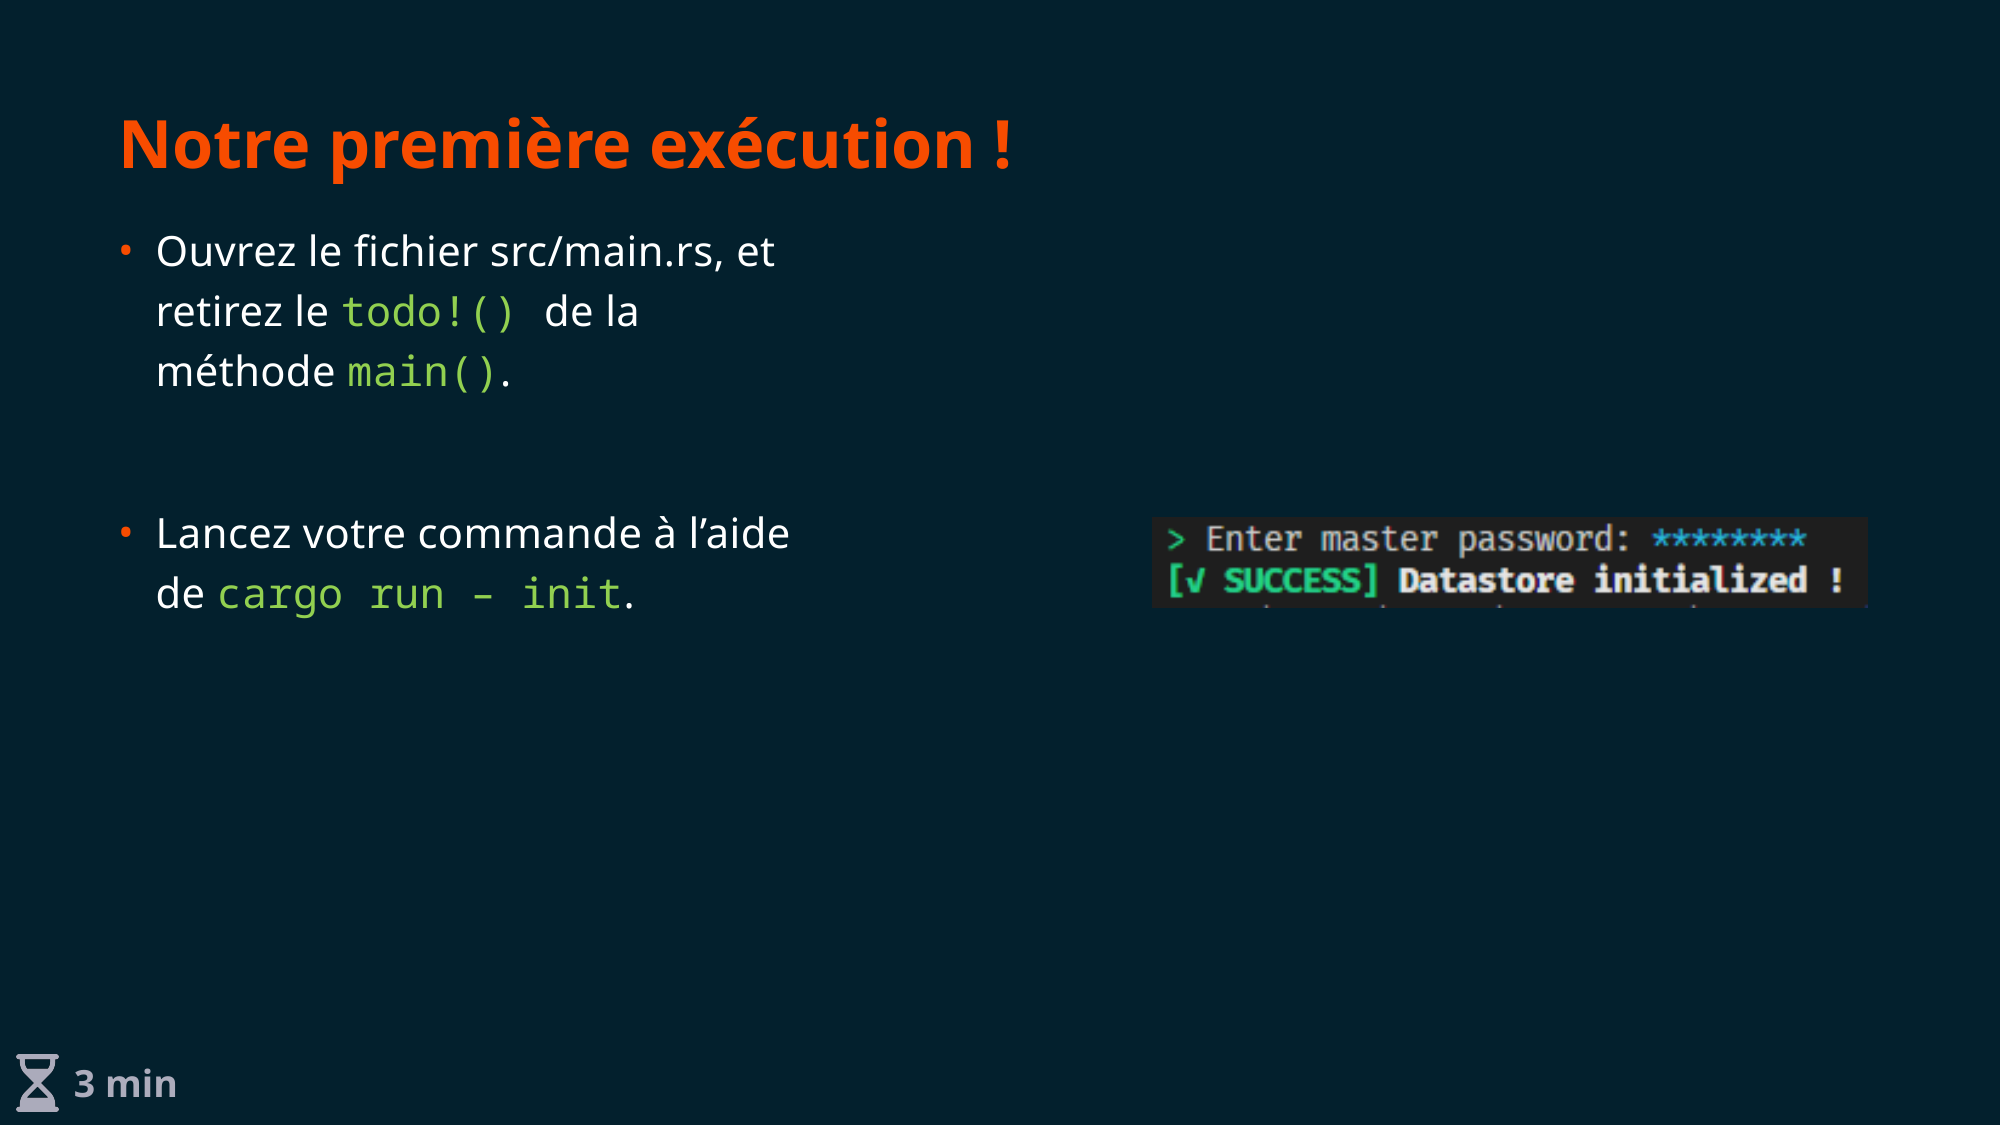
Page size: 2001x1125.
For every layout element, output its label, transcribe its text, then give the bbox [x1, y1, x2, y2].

picture [1152, 517, 1868, 608]
list Ouvrez le fichier src/main.rs, et retirez le todo!() de la méthode main(). Lancez votre commande à l’aide de cargo run – init. [118, 214, 803, 947]
title Notre première exécution ! [118, 101, 1878, 206]
text_box 3 min [59, 1052, 234, 1113]
picture [15, 1054, 59, 1112]
